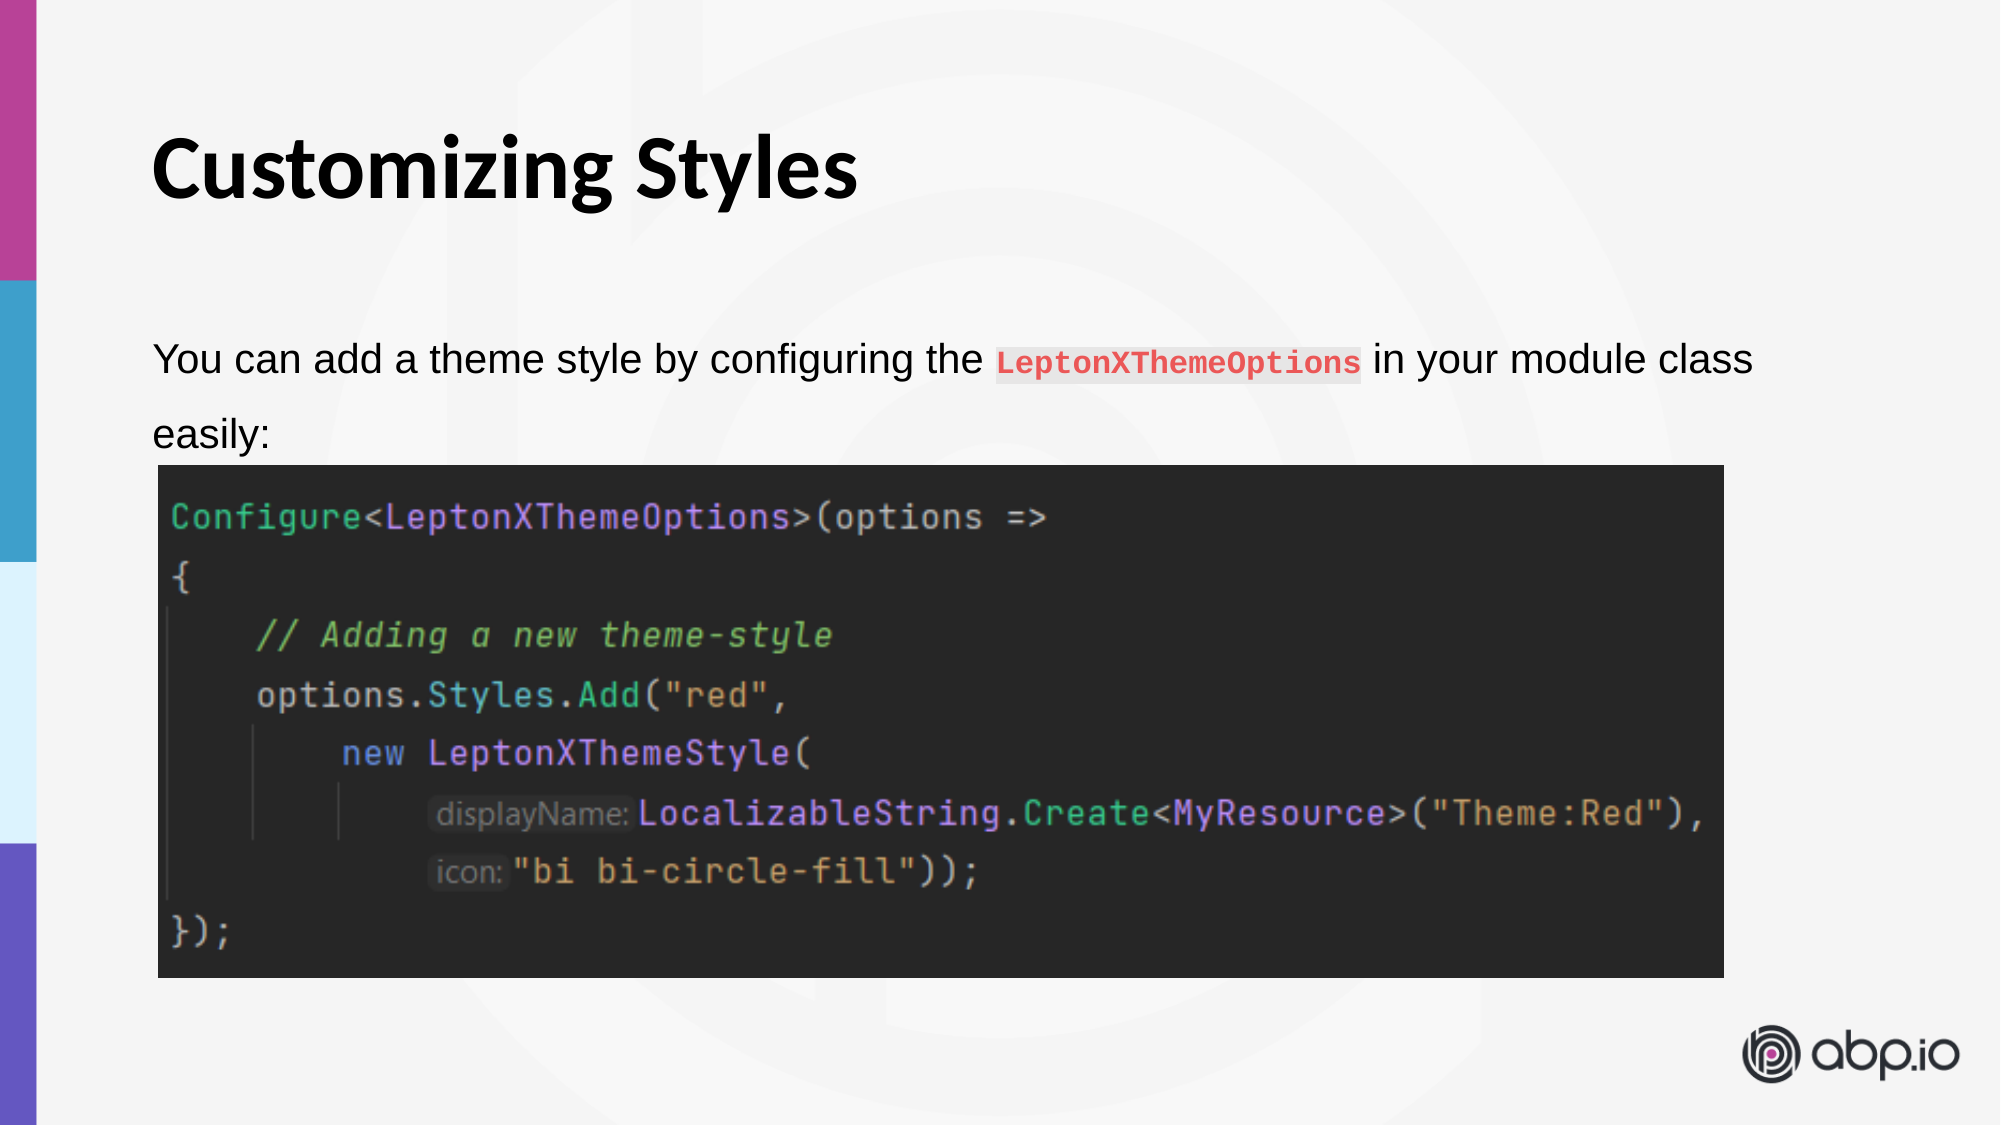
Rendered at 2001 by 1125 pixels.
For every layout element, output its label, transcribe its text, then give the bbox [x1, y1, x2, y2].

list You can add a theme style by configuring the LeptonXThemeOptions in your module class easily: [137, 299, 1863, 1014]
title Customizing Styles [137, 59, 1863, 278]
picture [0, 0, 2001, 1125]
